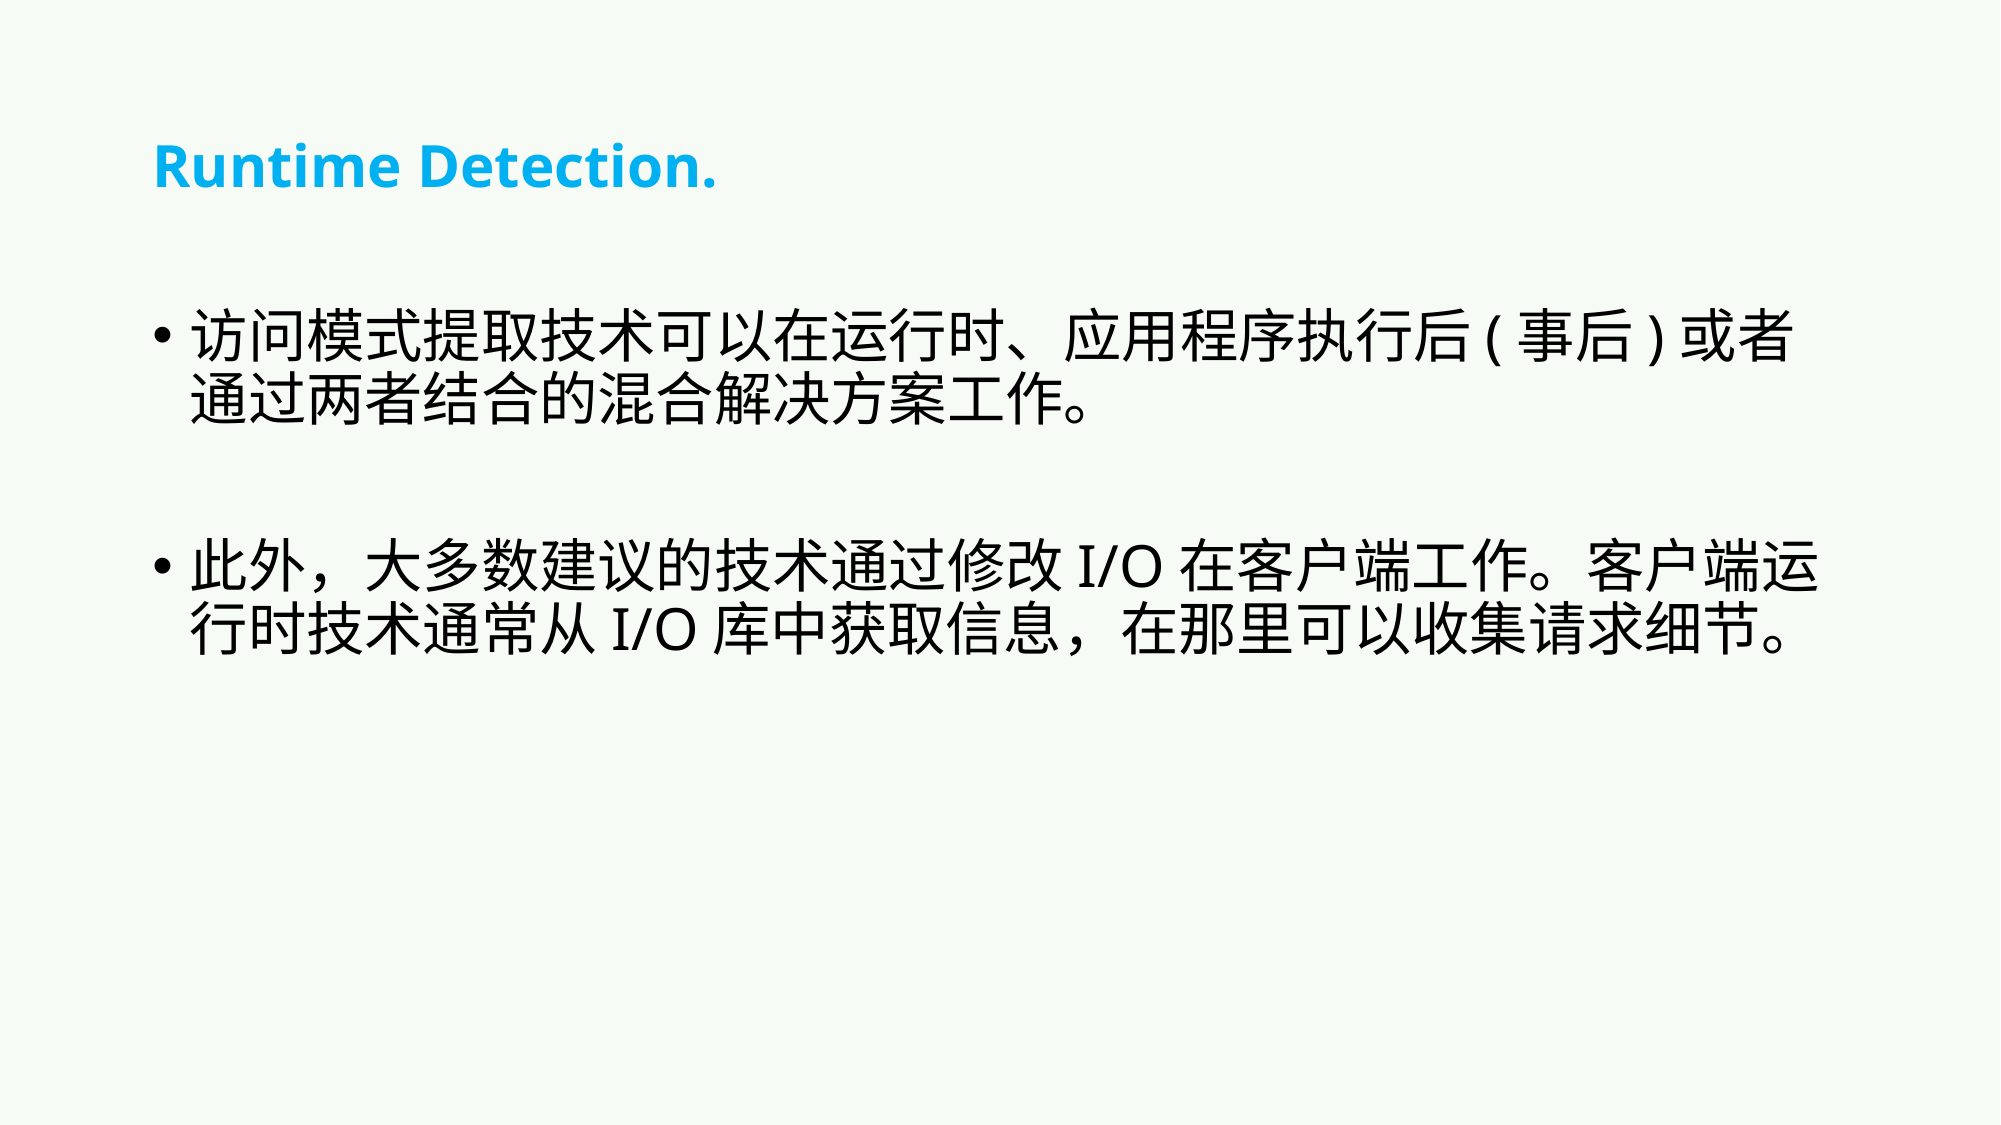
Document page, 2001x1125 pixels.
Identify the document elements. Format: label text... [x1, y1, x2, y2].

title Runtime Detection. [137, 59, 1863, 278]
list 访问模式提取技术可以在运行时、应用程序执行后(事后)或者通过两者结合的混合解决方案工作。 此外，大多数建议的技术通过修改I/O在客户端工作。客户端运行时技术通常从I/O库中获取信息，在那里可以收集请求细节。 [137, 299, 1863, 1014]
